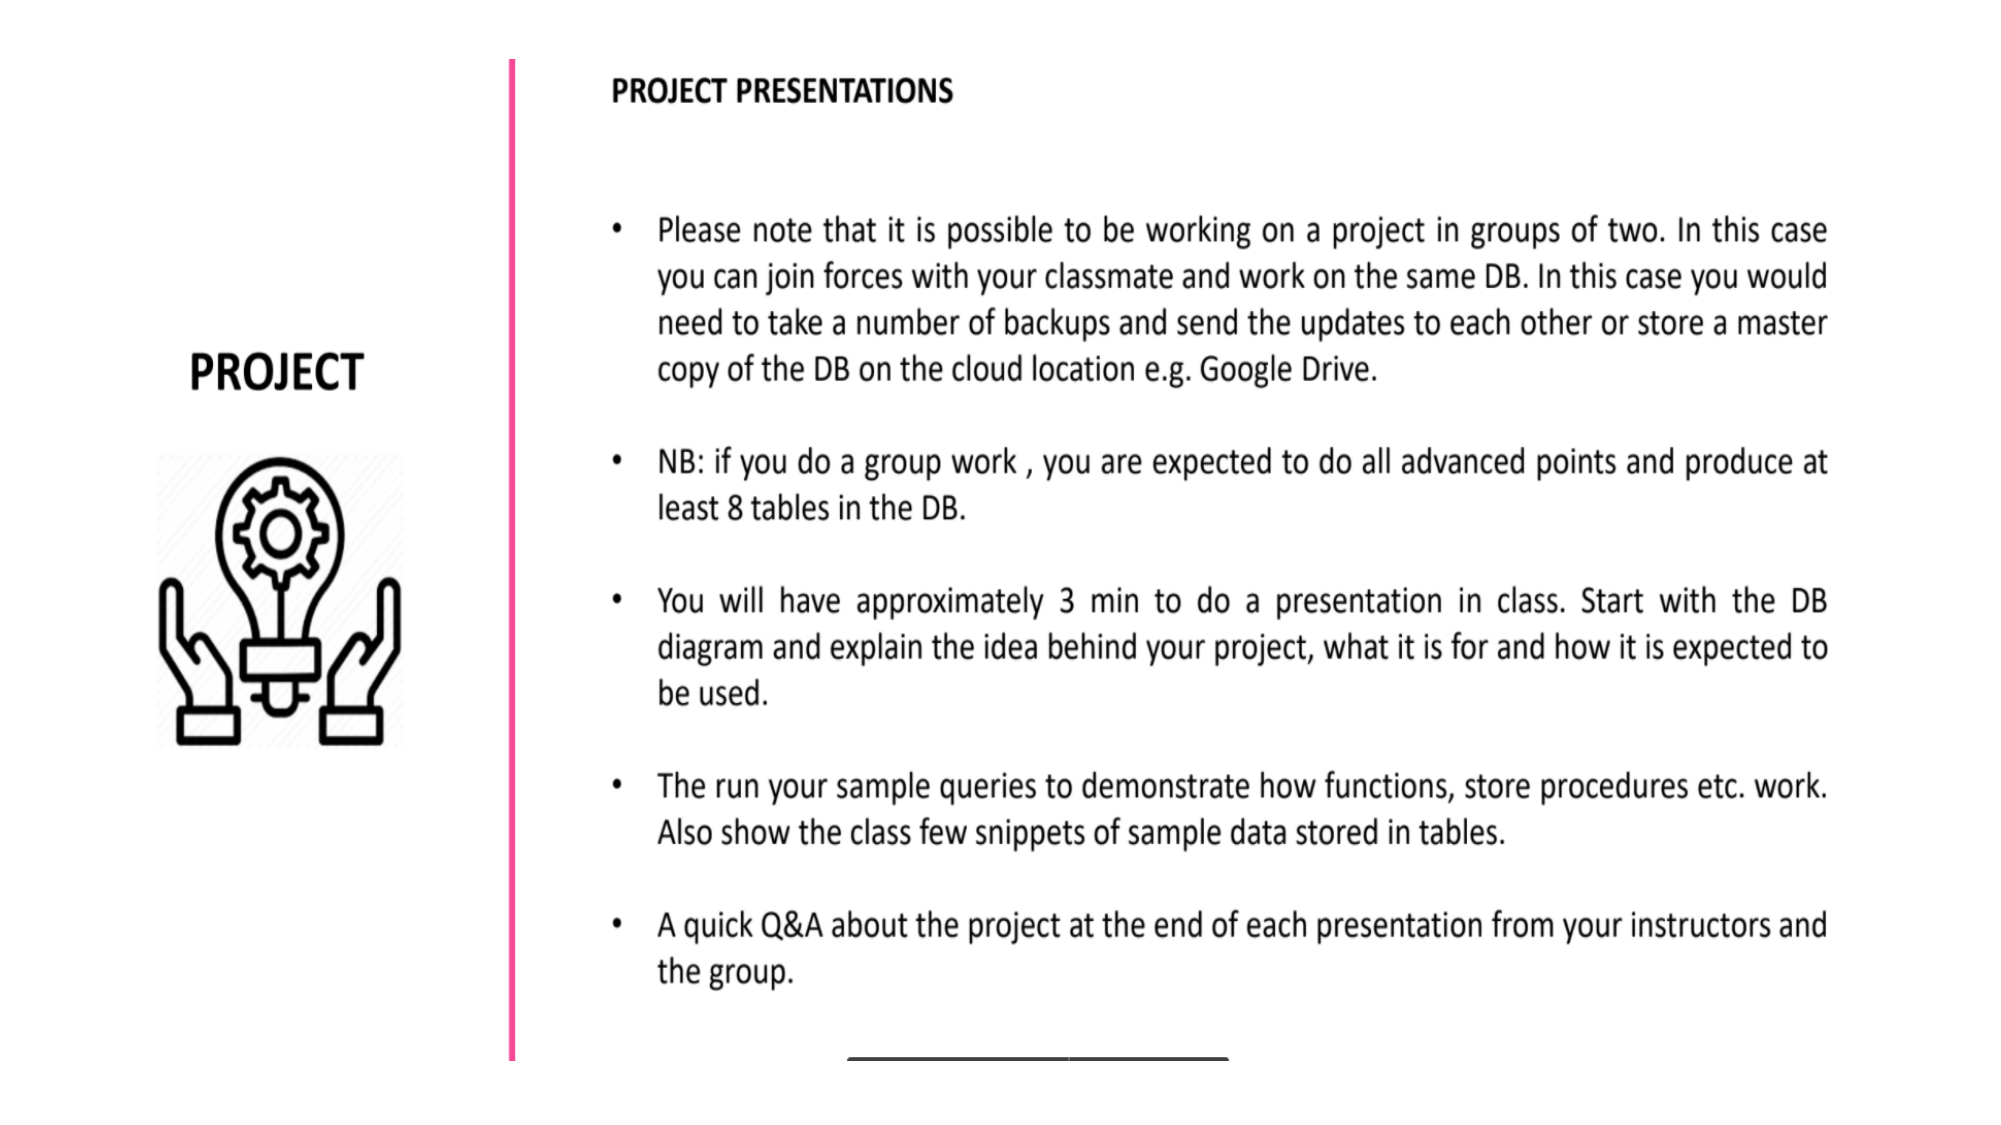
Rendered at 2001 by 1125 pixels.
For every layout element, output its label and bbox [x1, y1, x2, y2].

list [107, 59, 1969, 1062]
